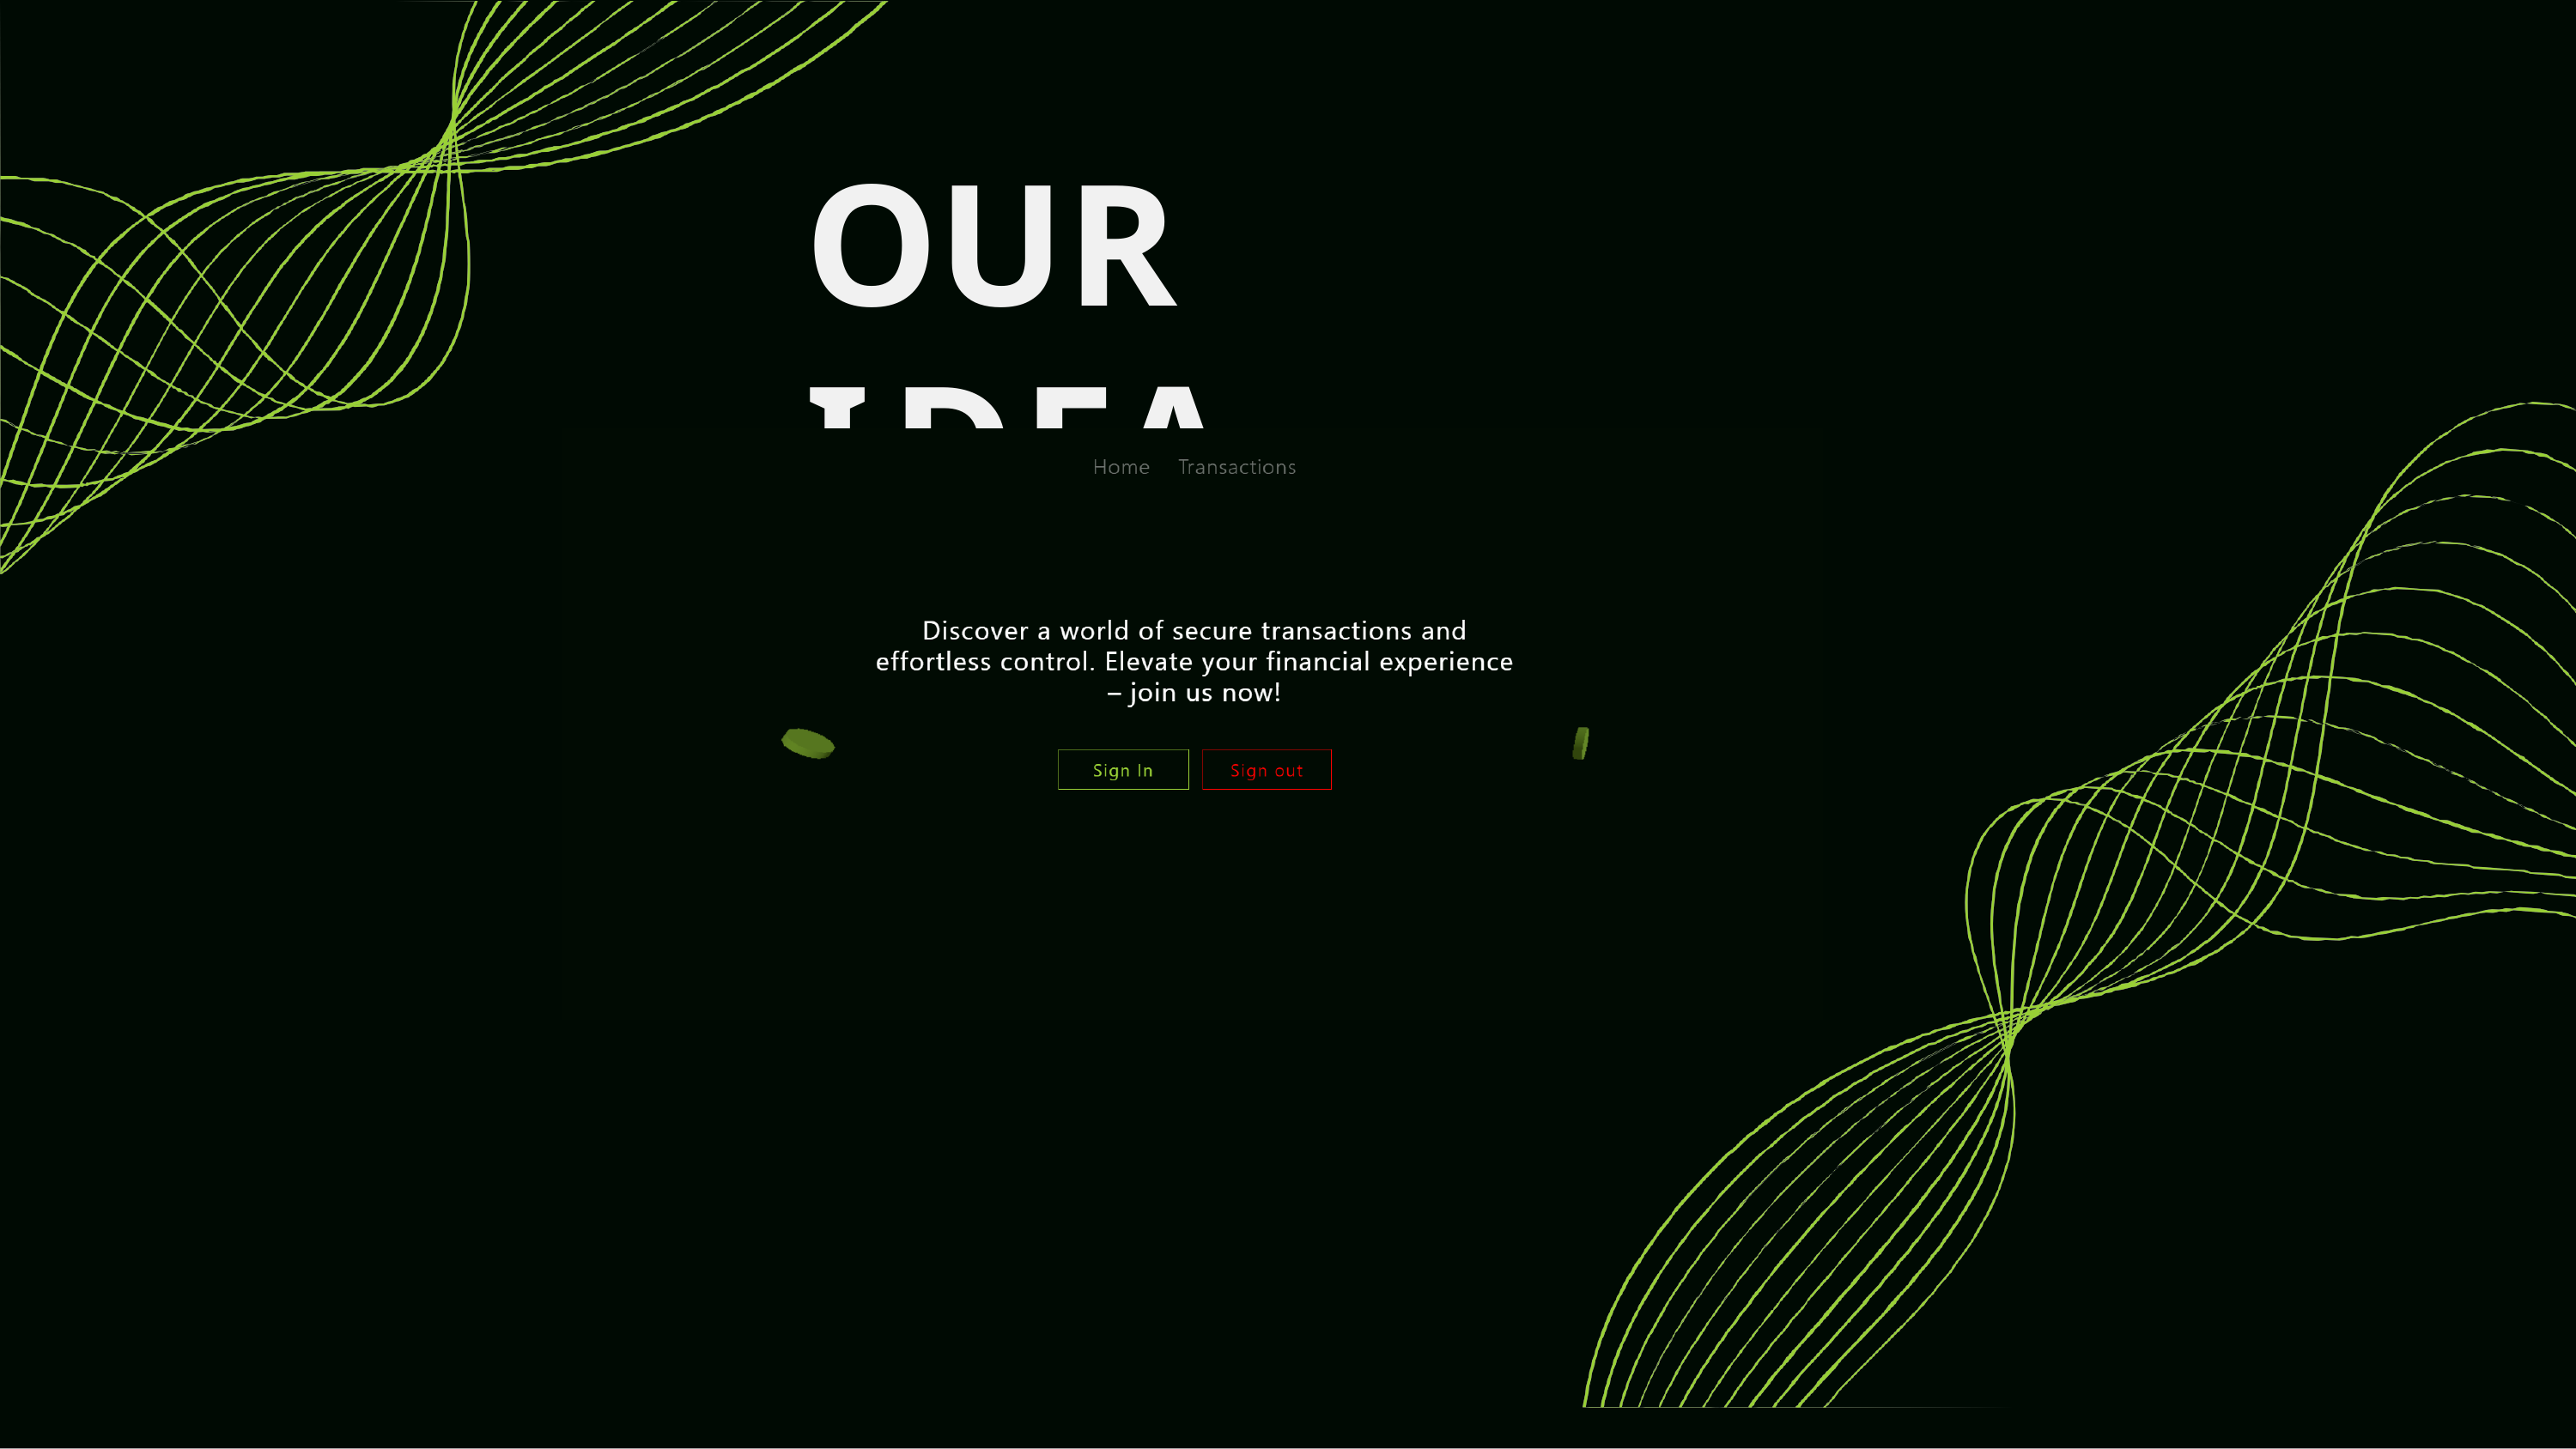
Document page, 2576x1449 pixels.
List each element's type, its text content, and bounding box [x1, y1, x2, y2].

title OUR IDEA [891, 136, 1583, 427]
picture [0, 0, 2576, 1409]
